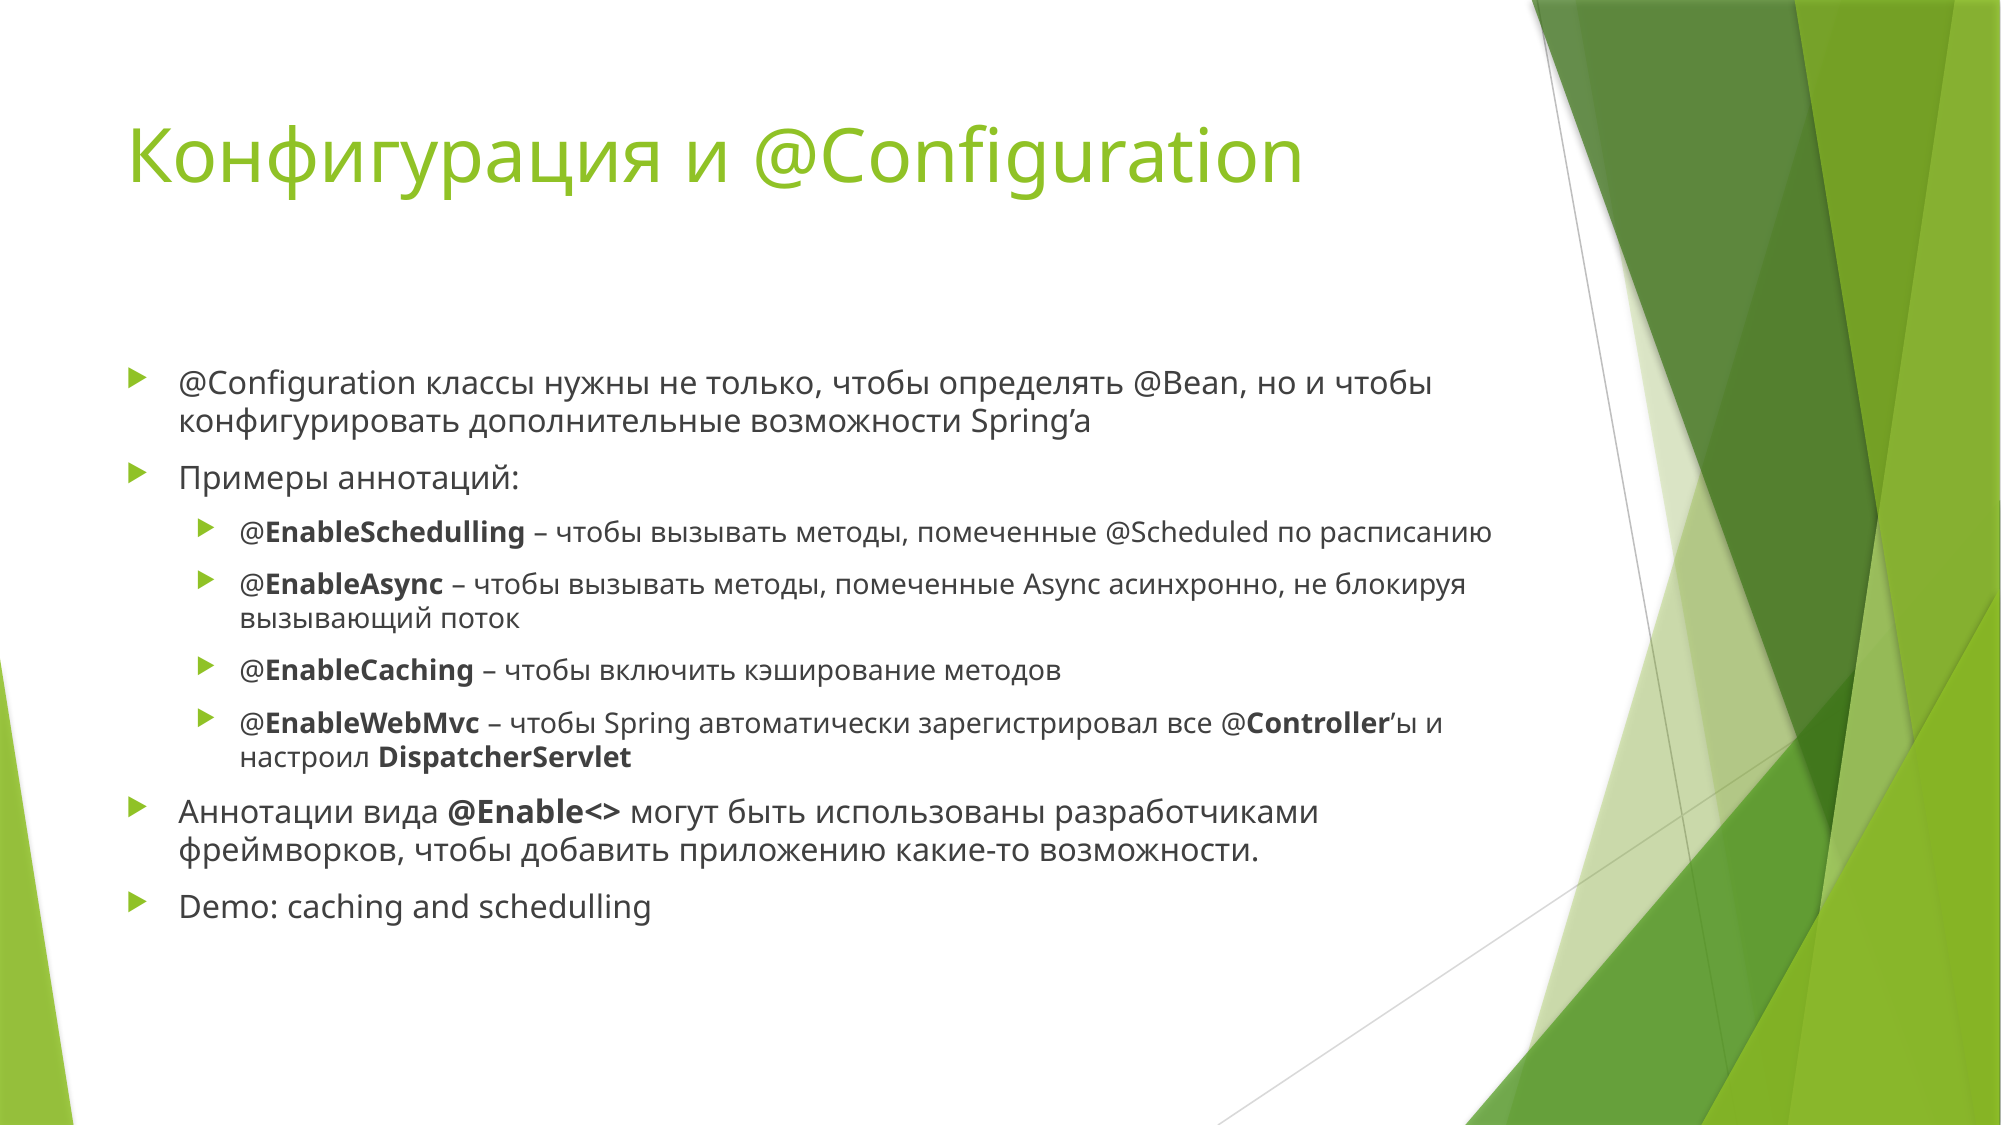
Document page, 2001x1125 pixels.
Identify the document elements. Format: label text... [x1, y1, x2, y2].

list @Configuration классы нужны не только, чтобы определять @Bean, но и чтобы конфигурировать дополнительные возможности Spring’a Примеры аннотаций: @EnableSchedulling – чтобы вызывать методы, помеченные @Scheduled по расписанию @EnableAsync – чтобы вызывать методы, помеченные Async асинхронно, не блокируя вызывающий поток @EnableCaching – чтобы включить кэширование методов @EnableWebMvc – чтобы Spring автоматически зарегистрировал все @Controller’ы и настроил DispatcherServlet Аннотации вида @Enable<> могут быть использованы разработчиками фреймворков, чтобы добавить приложению какие-то возможности. Demo: caching and schedulling [111, 354, 1522, 992]
title Конфигурация и @Configuration [111, 99, 1522, 317]
